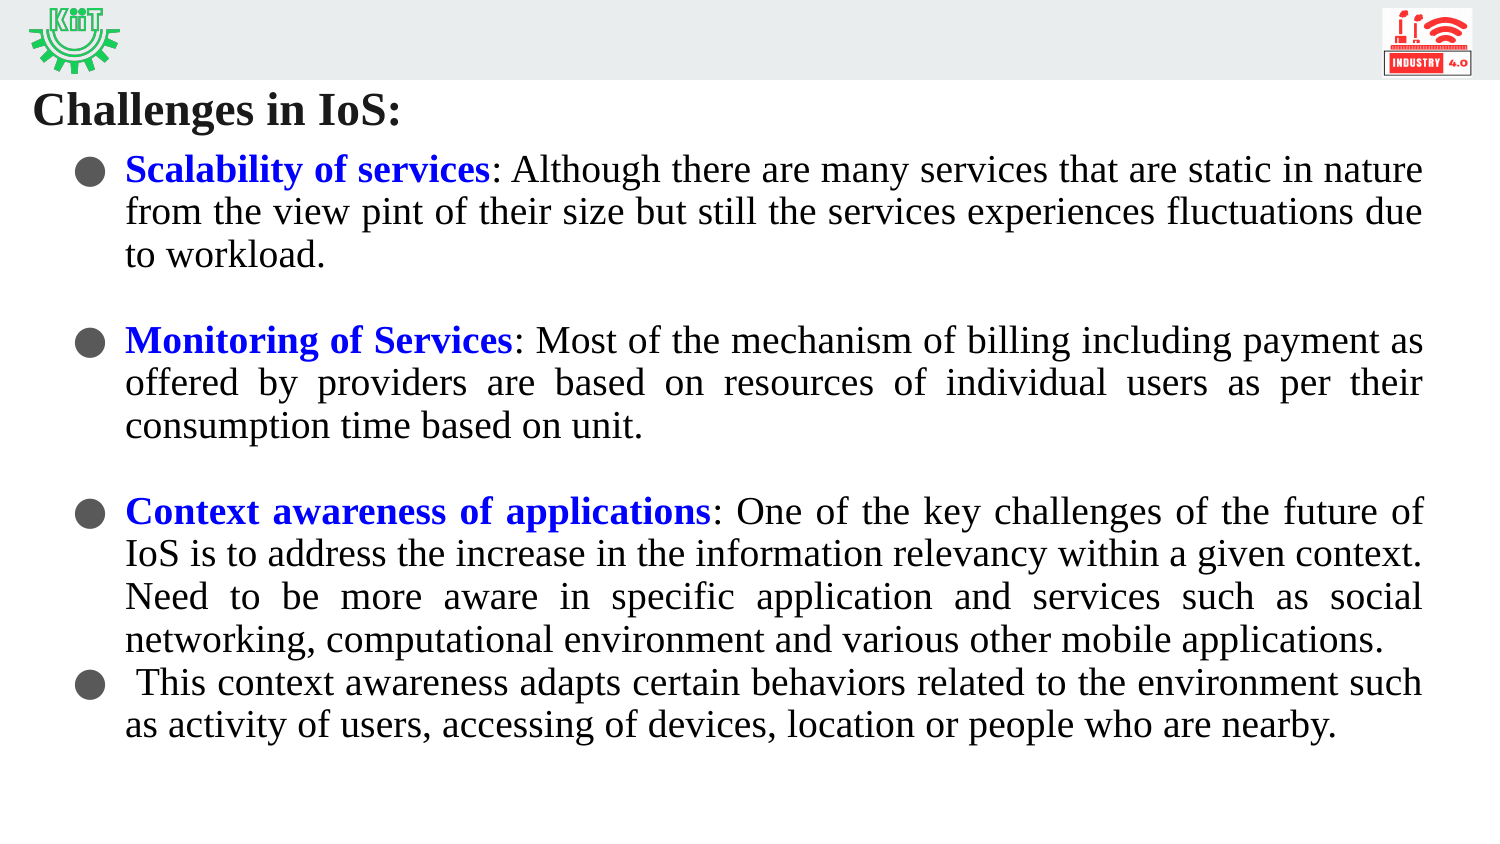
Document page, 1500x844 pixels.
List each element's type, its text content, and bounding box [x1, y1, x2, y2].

picture [1382, 8, 1473, 78]
picture [29, 8, 120, 62]
list Scalability of services: Although there are many services that are static in nature from the view pint of their size but still the services experiences fluctuations due to workload. Monitoring of Services: Most of the mechanism of billing including payment as offered by providers are based on resources of individual users as per their consumption time based on unit. Context awareness of applications: One of the key challenges of the future of IoS is to address the increase in the information relevancy within a given context. Need to be more aware in specific application and services such as social networking, computational environment and various other mobile applications. This context awareness adapts certain behaviors related to the environment such as activity of users, accessing of devices, location or people who are nearby. [38, 132, 1442, 820]
title Challenges in IoS: [17, 62, 1279, 151]
